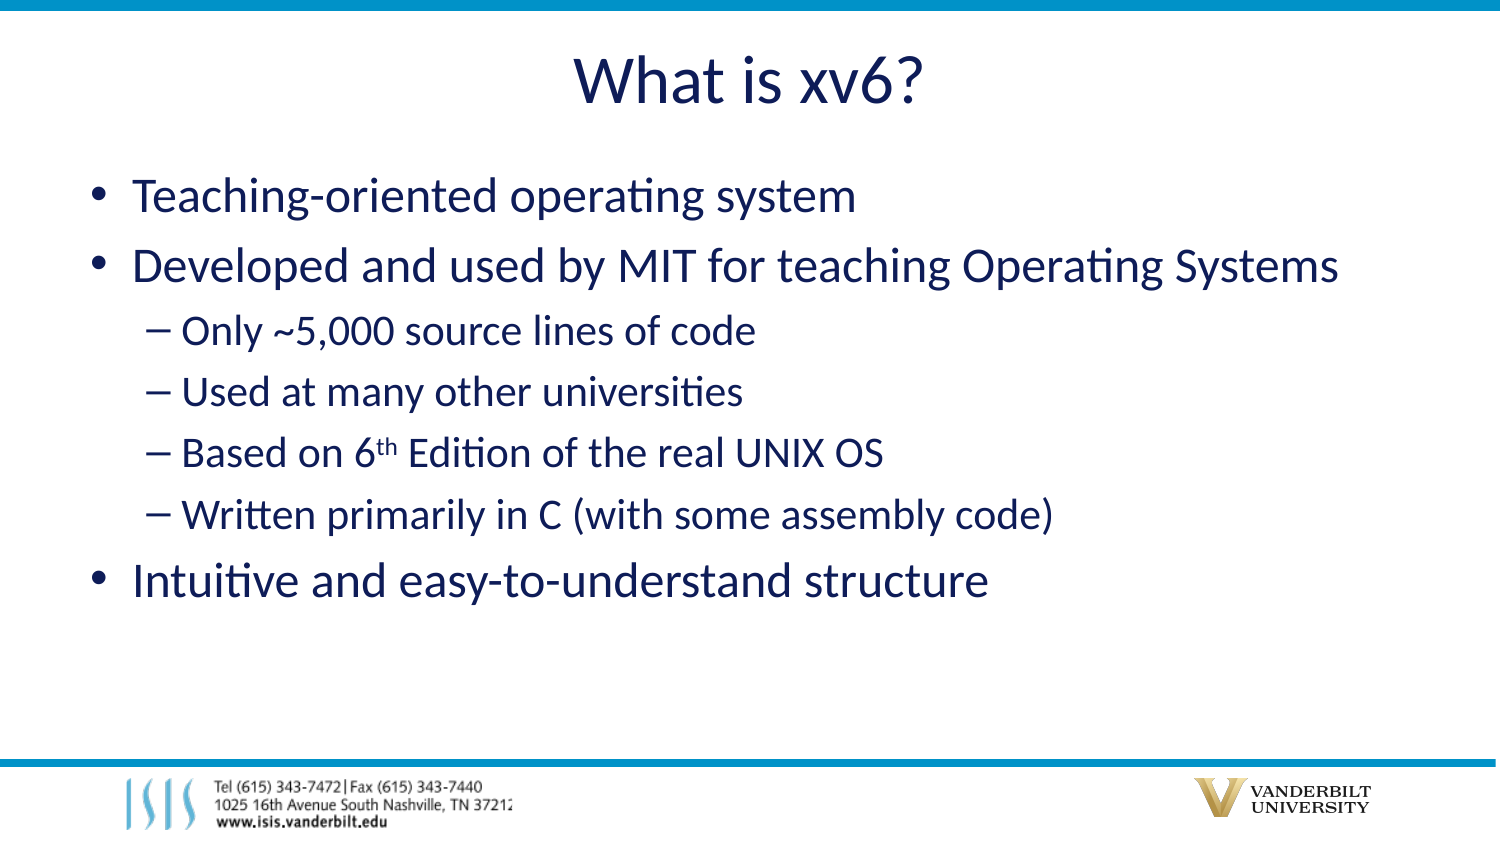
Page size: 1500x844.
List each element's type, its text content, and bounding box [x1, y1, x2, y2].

list Teaching-oriented operating system Developed and used by MIT for teaching Operating Systems Only ~5,000 source lines of code Used at many other universities Based on 6th Edition of the real UNIX OS Written primarily in C (with some assembly code) Intuitive and easy-to-understand structure [75, 155, 1425, 702]
picture [1194, 778, 1371, 817]
title What is xv6? [75, 19, 1425, 114]
